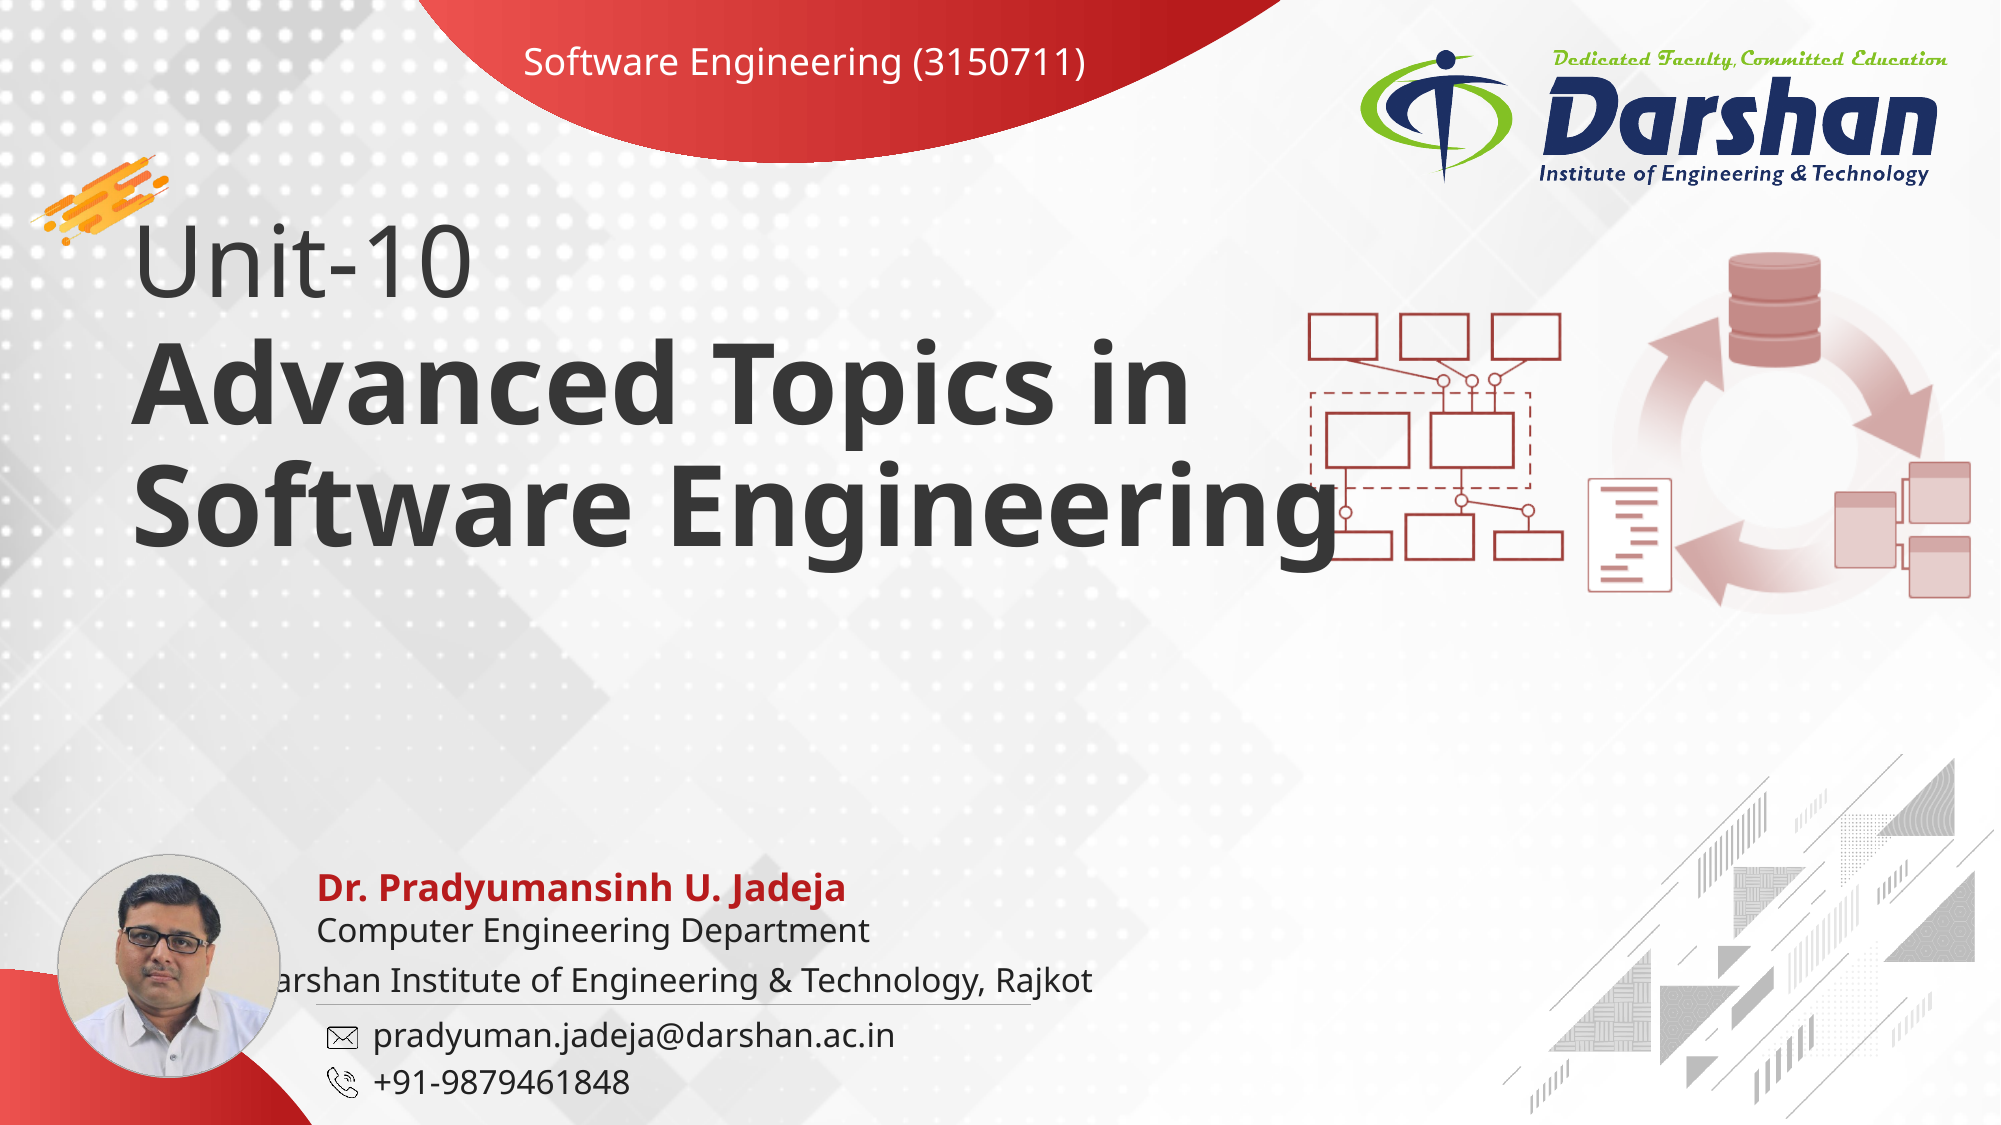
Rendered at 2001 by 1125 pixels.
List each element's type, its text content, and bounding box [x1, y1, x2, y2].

list Software Engineering (3150711) [423, 3, 1186, 124]
picture [327, 1022, 357, 1053]
text_box Unit-10 Advanced Topics in Software Engineering [116, 171, 1407, 595]
picture [10, 137, 189, 265]
list Computer Engineering Department [301, 913, 915, 956]
picture [1360, 50, 1948, 186]
picture [327, 1067, 358, 1098]
list pradyuman.jadeja@darshan.ac.in [357, 1013, 971, 1061]
list Dr. Pradyumansinh U. Jadeja [301, 865, 1217, 913]
list +91-9879461848 [358, 1059, 972, 1108]
picture [57, 854, 280, 1077]
